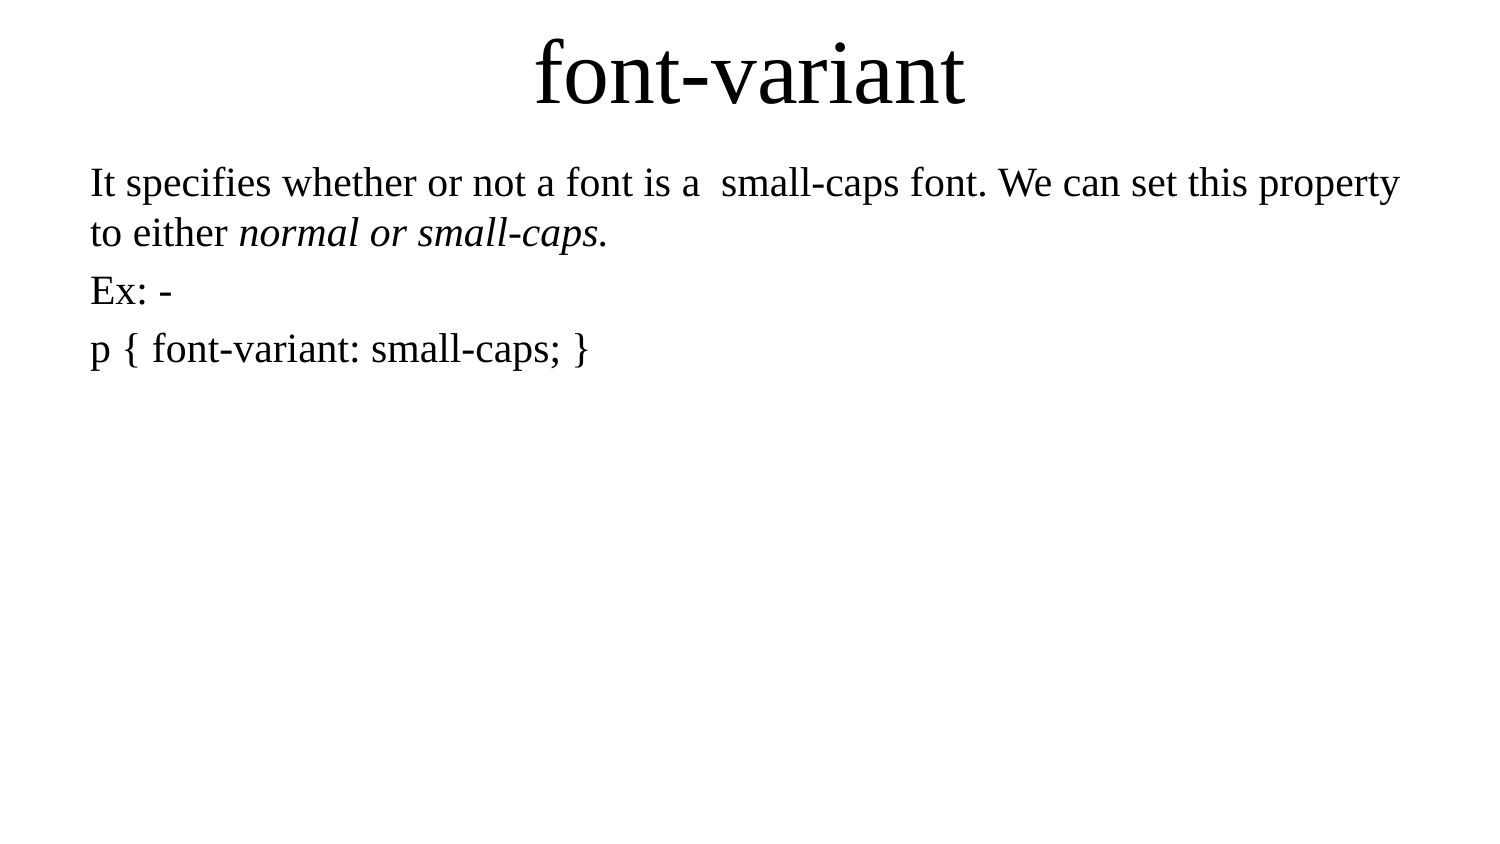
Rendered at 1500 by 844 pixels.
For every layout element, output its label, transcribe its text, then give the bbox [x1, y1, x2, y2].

title font-variant [75, 0, 1425, 138]
list It specifies whether or not a font is a small-caps font. We can set this property to either normal or small-caps. Ex: - p { font-variant: small-caps; } [75, 146, 1425, 704]
